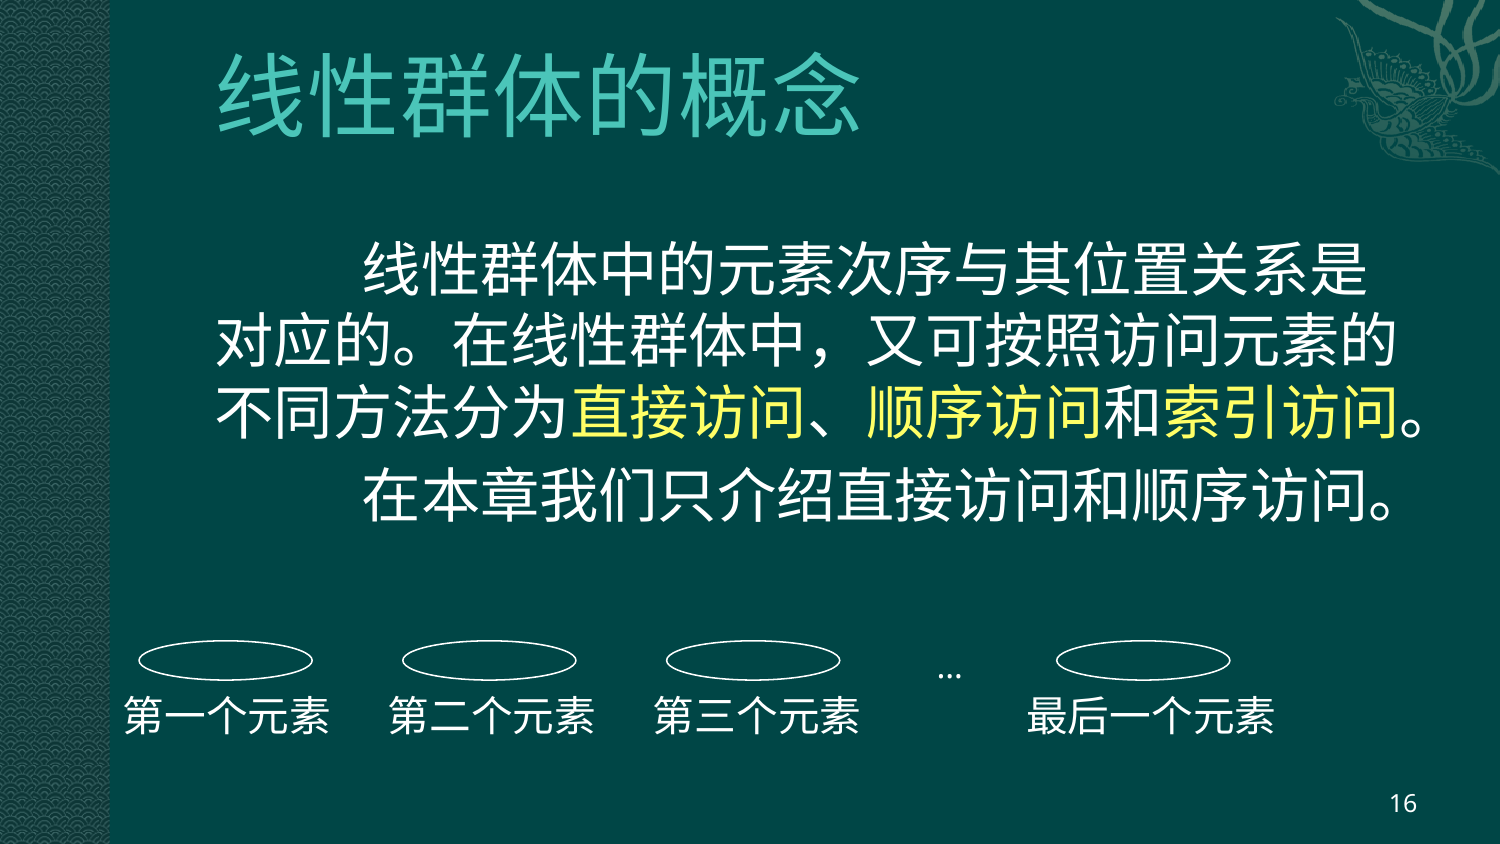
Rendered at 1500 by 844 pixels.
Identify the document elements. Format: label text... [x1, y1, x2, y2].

slide_number 16 [1074, 782, 1425, 827]
picture [0, 0, 110, 844]
list 线性群体中的元素次序与其位置关系是对应的。在线性群体中，又可按照访问元素的不同方法分为直接访问、顺序访问和索引访问。 在本章我们只介绍直接访问和顺序访问。 [200, 225, 1425, 563]
title 线性群体的概念 [200, 28, 1388, 160]
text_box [111, 636, 1281, 743]
